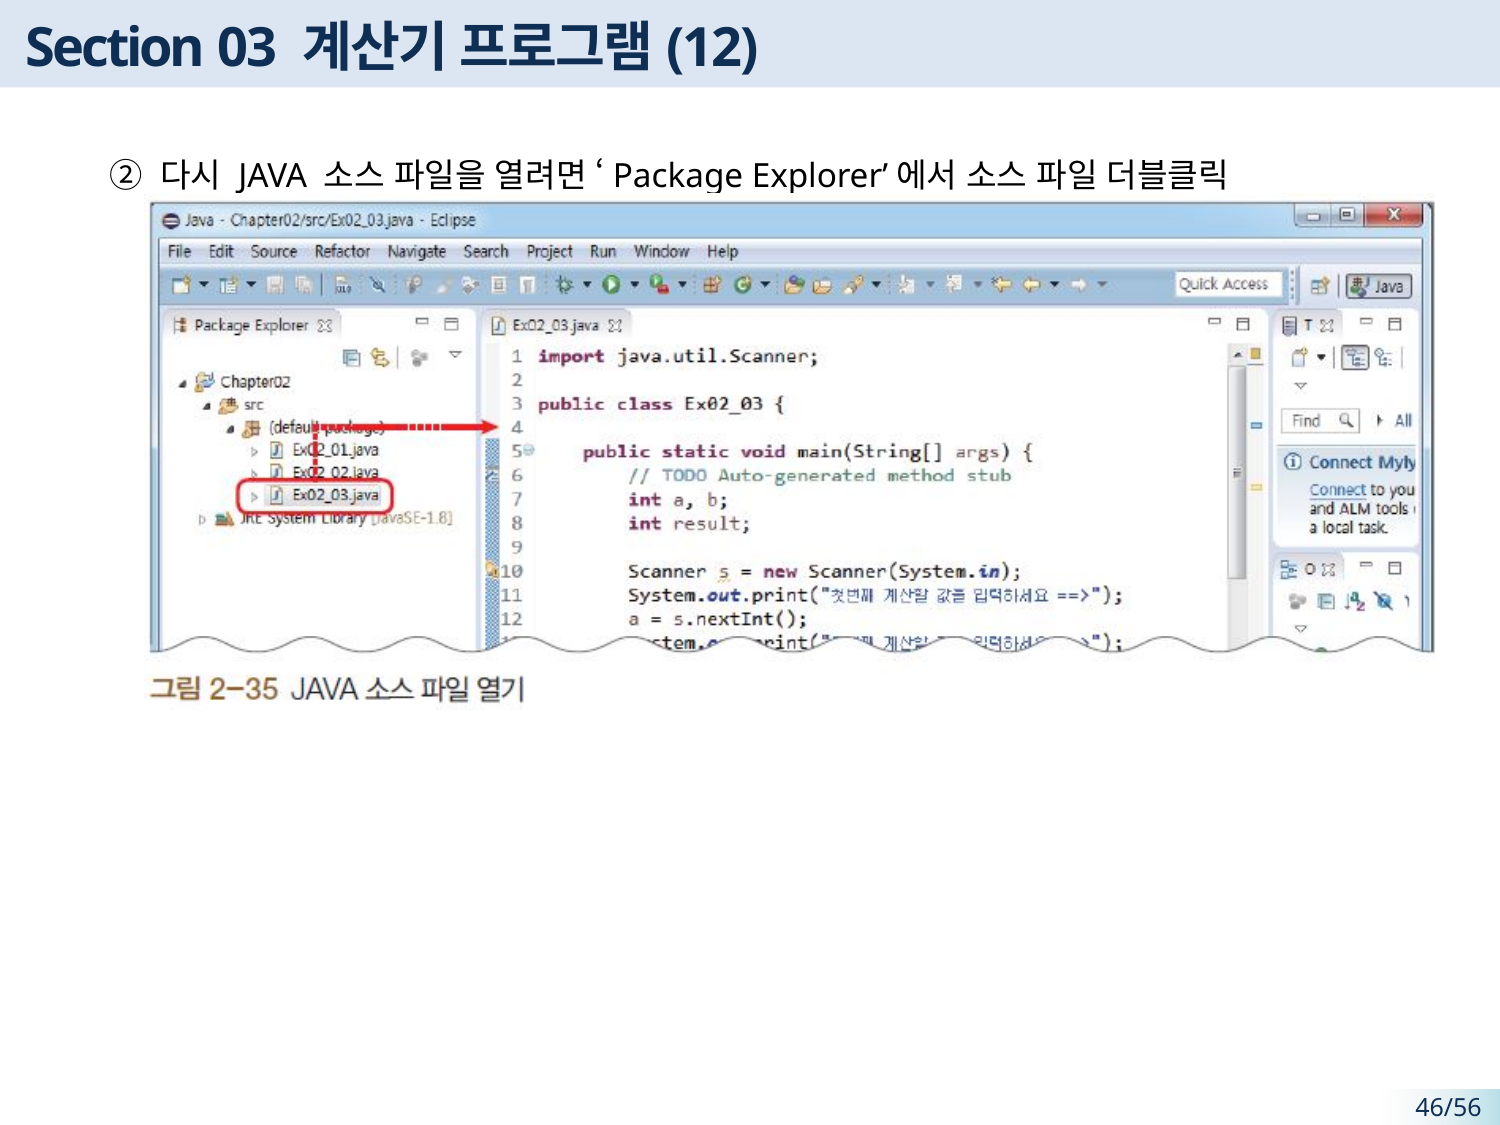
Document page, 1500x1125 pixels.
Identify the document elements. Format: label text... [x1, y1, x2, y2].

list ② 다시 JAVA 소스 파일을 열려면 ‘Package Explorer’에서 소스 파일 더블클릭 [10, 126, 1481, 1057]
title Section 03 계산기 프로그램(12) [10, 5, 1288, 84]
picture [144, 193, 1441, 711]
